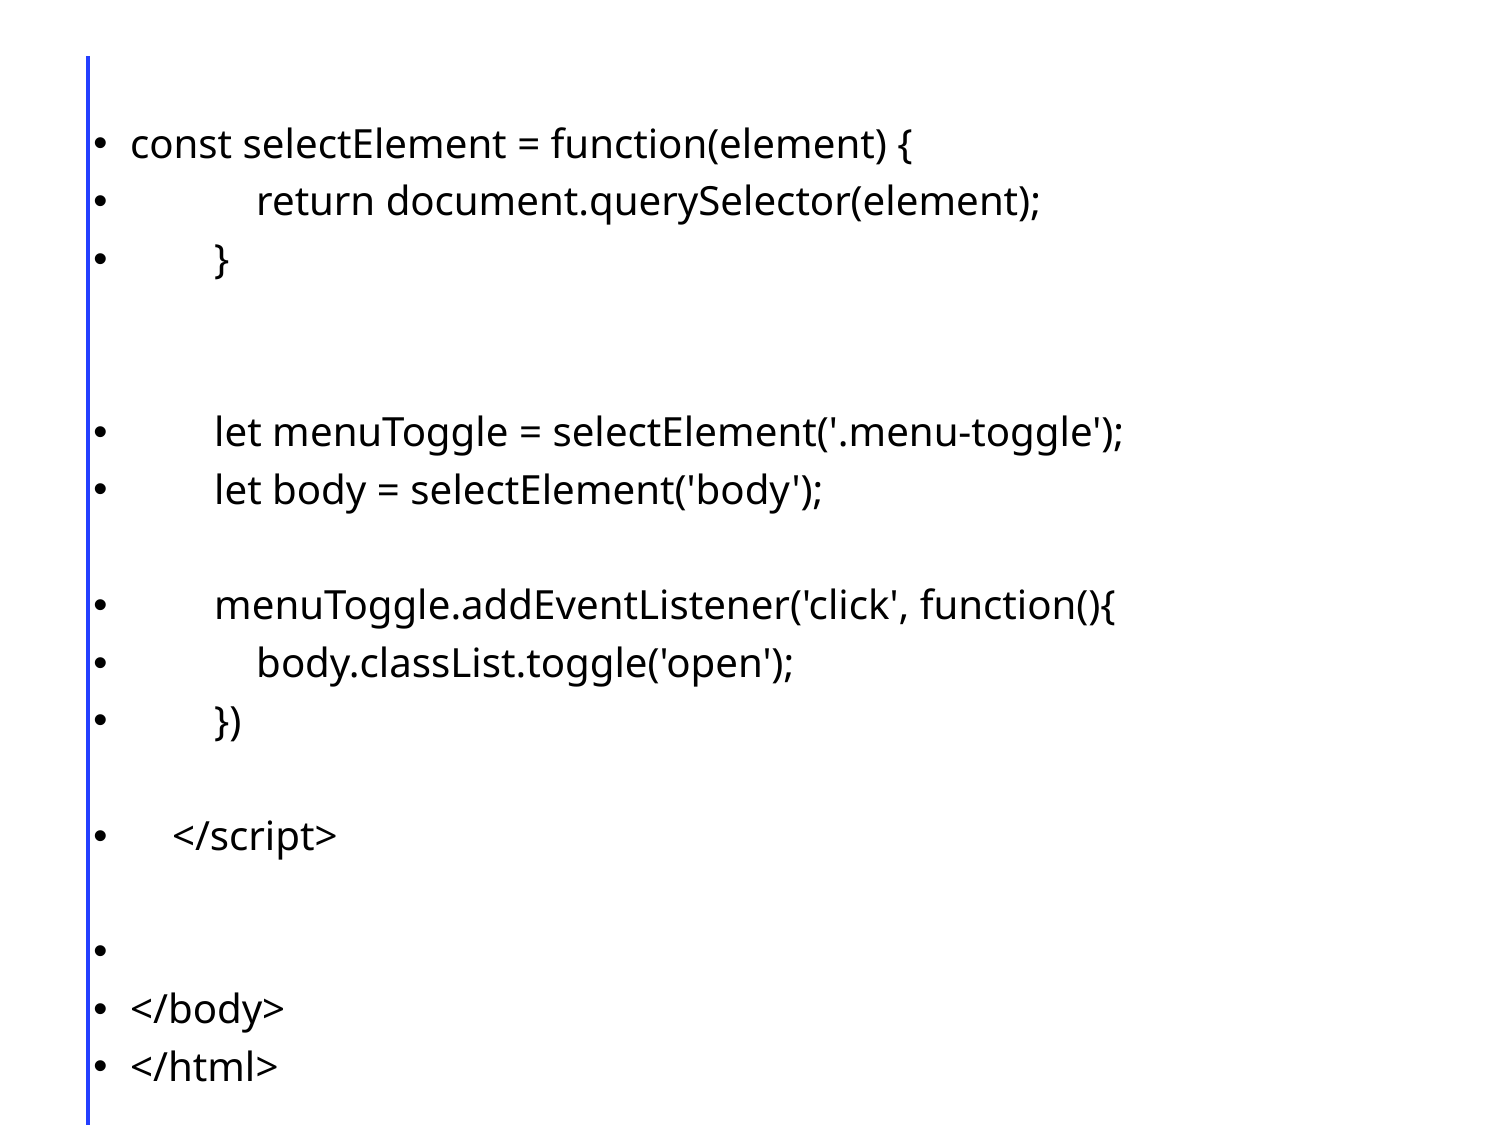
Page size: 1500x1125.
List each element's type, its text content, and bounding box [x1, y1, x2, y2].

list const selectElement = function(element) { return document.querySelector(element); } let menuToggle = selectElement('.menu-toggle'); let body = selectElement('body'); menuToggle.addEventListener('click', function(){ body.classList.toggle('open'); }) </script> </body> </html> [78, 116, 1382, 1112]
